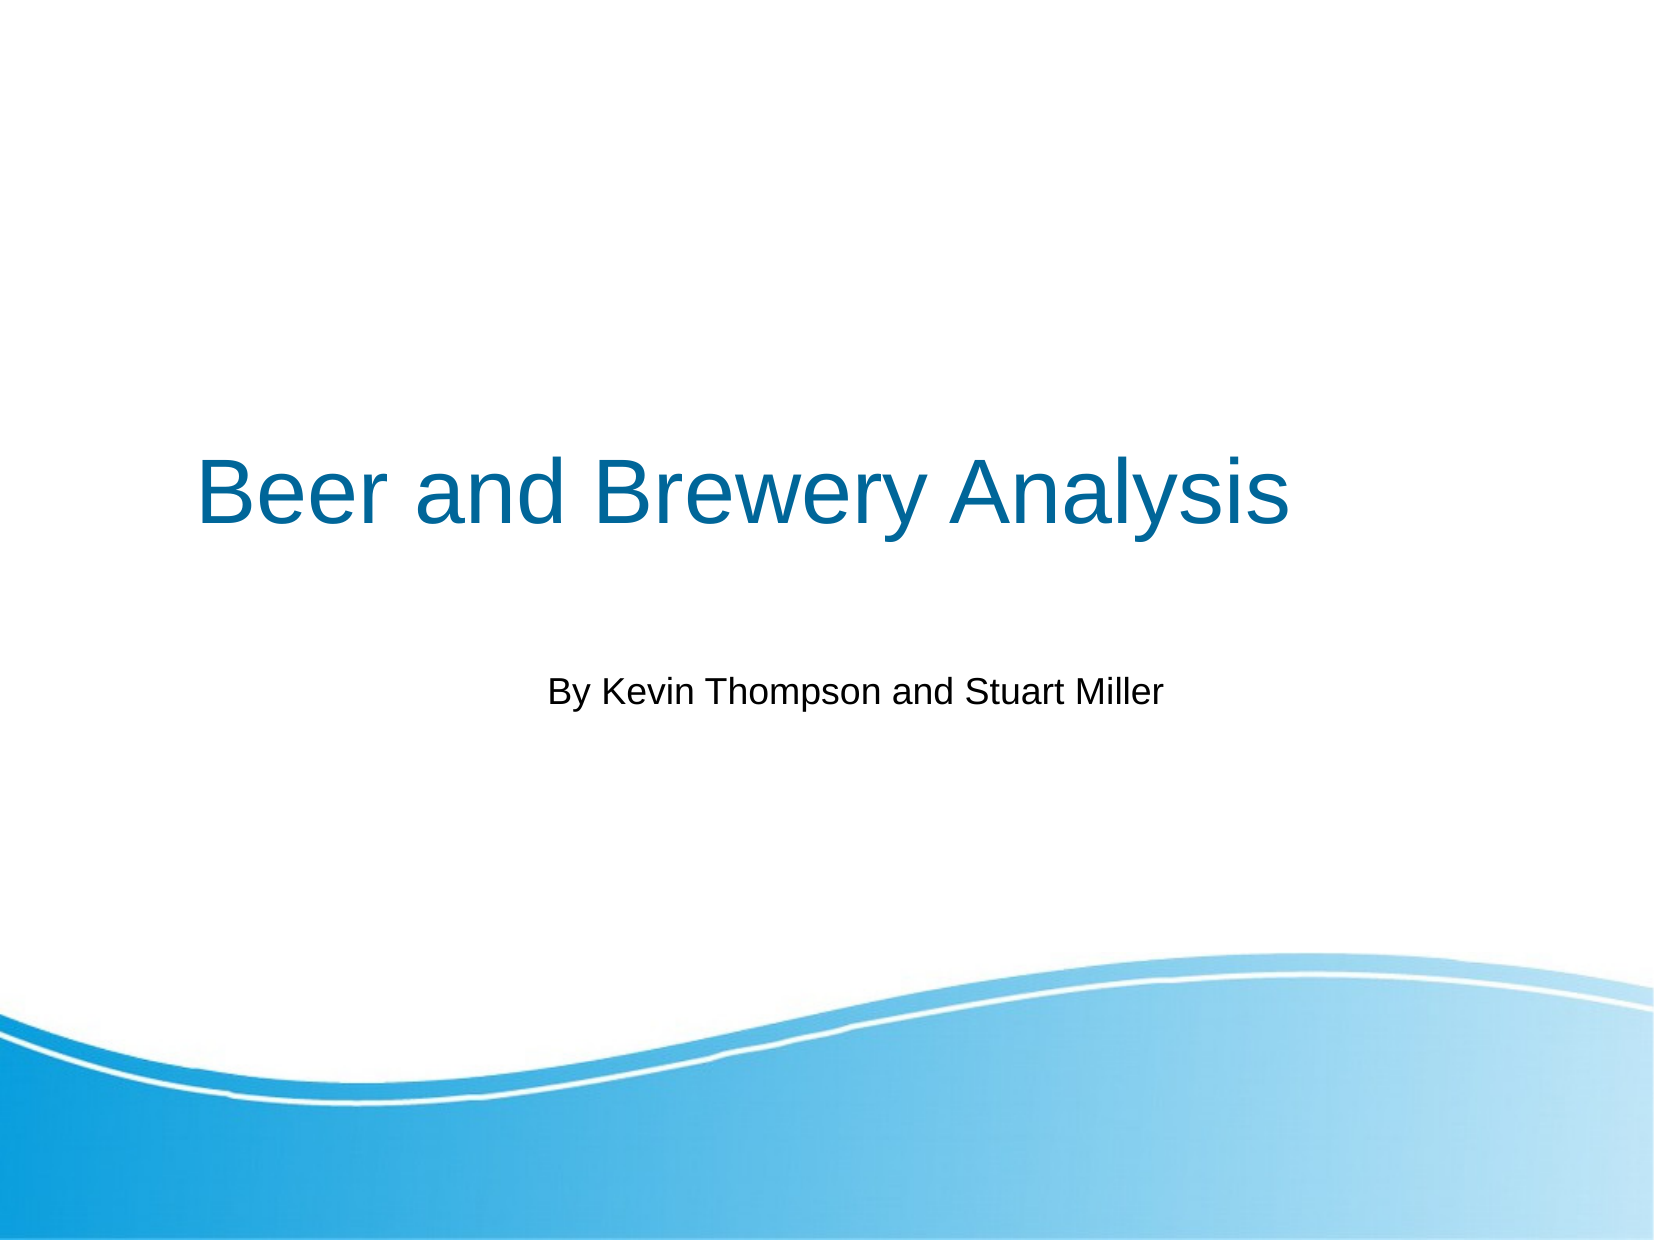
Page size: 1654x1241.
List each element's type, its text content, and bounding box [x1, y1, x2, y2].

text_box Beer and Brewery Analysis [0, 432, 1488, 543]
text_box By Kevin Thompson and Stuart Miller [330, 659, 1230, 720]
picture [0, 952, 1654, 1240]
